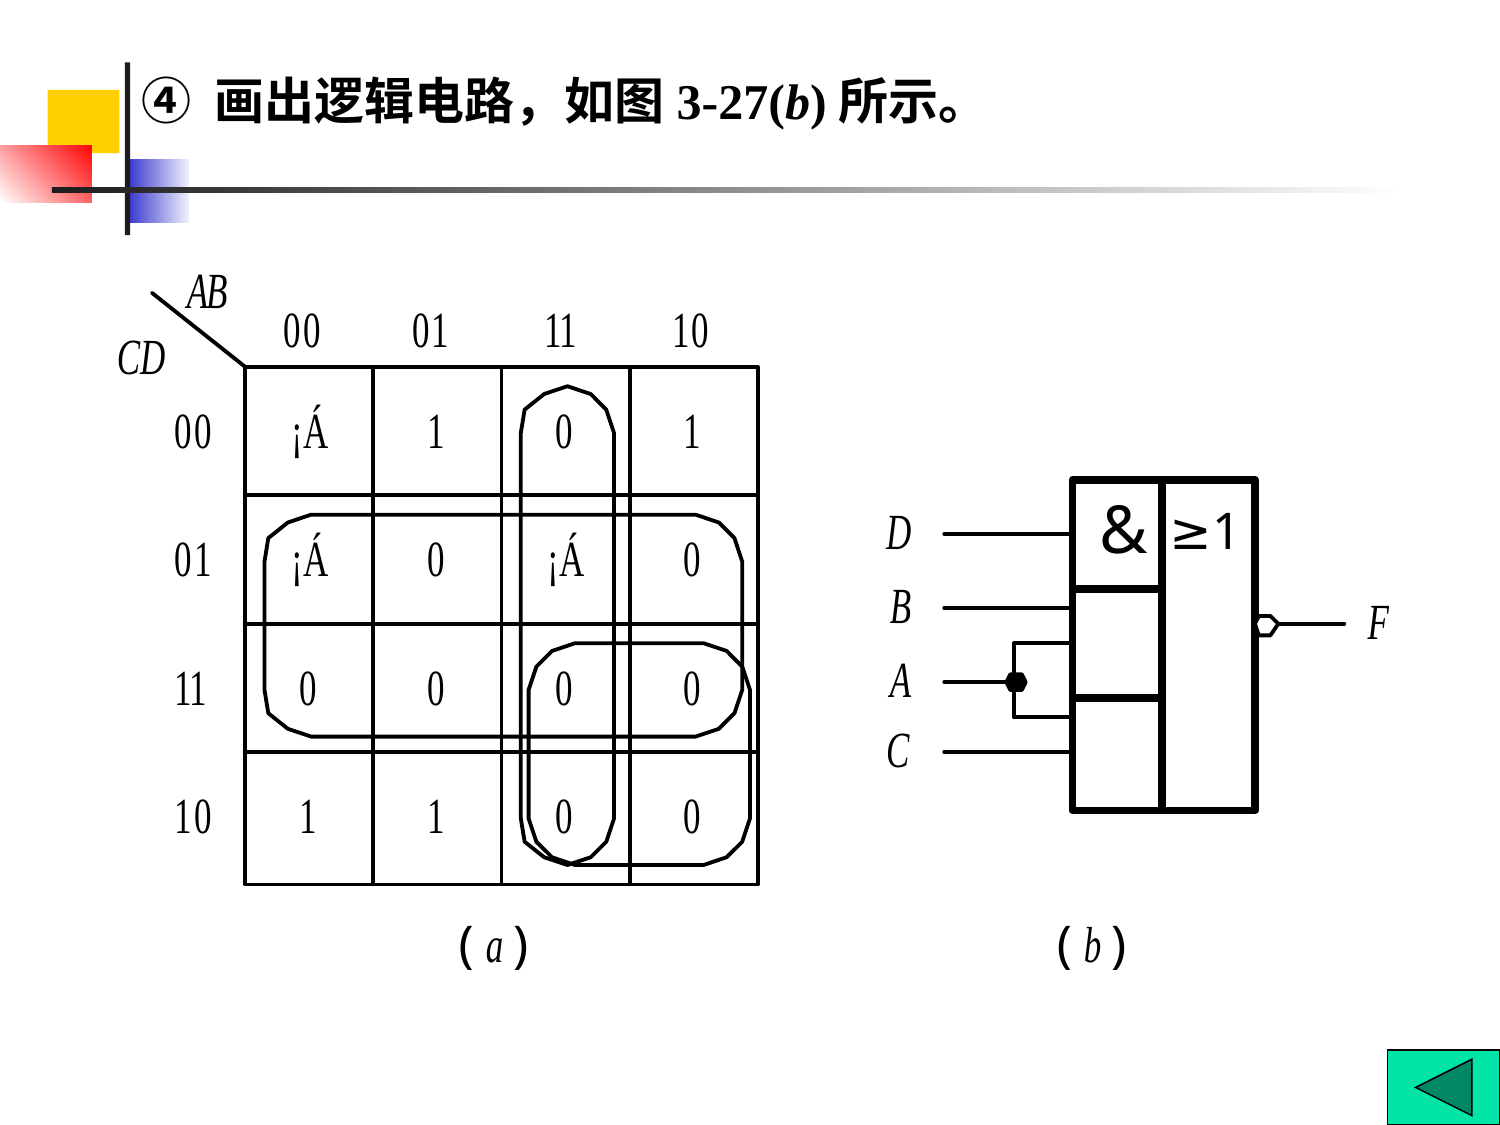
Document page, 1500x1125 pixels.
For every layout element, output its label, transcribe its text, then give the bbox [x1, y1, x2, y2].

text_box [1387, 1049, 1500, 1125]
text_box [62, 249, 1438, 990]
text_box ④ 画出逻辑电路，如图3-27(b)所示。 [126, 62, 1015, 137]
